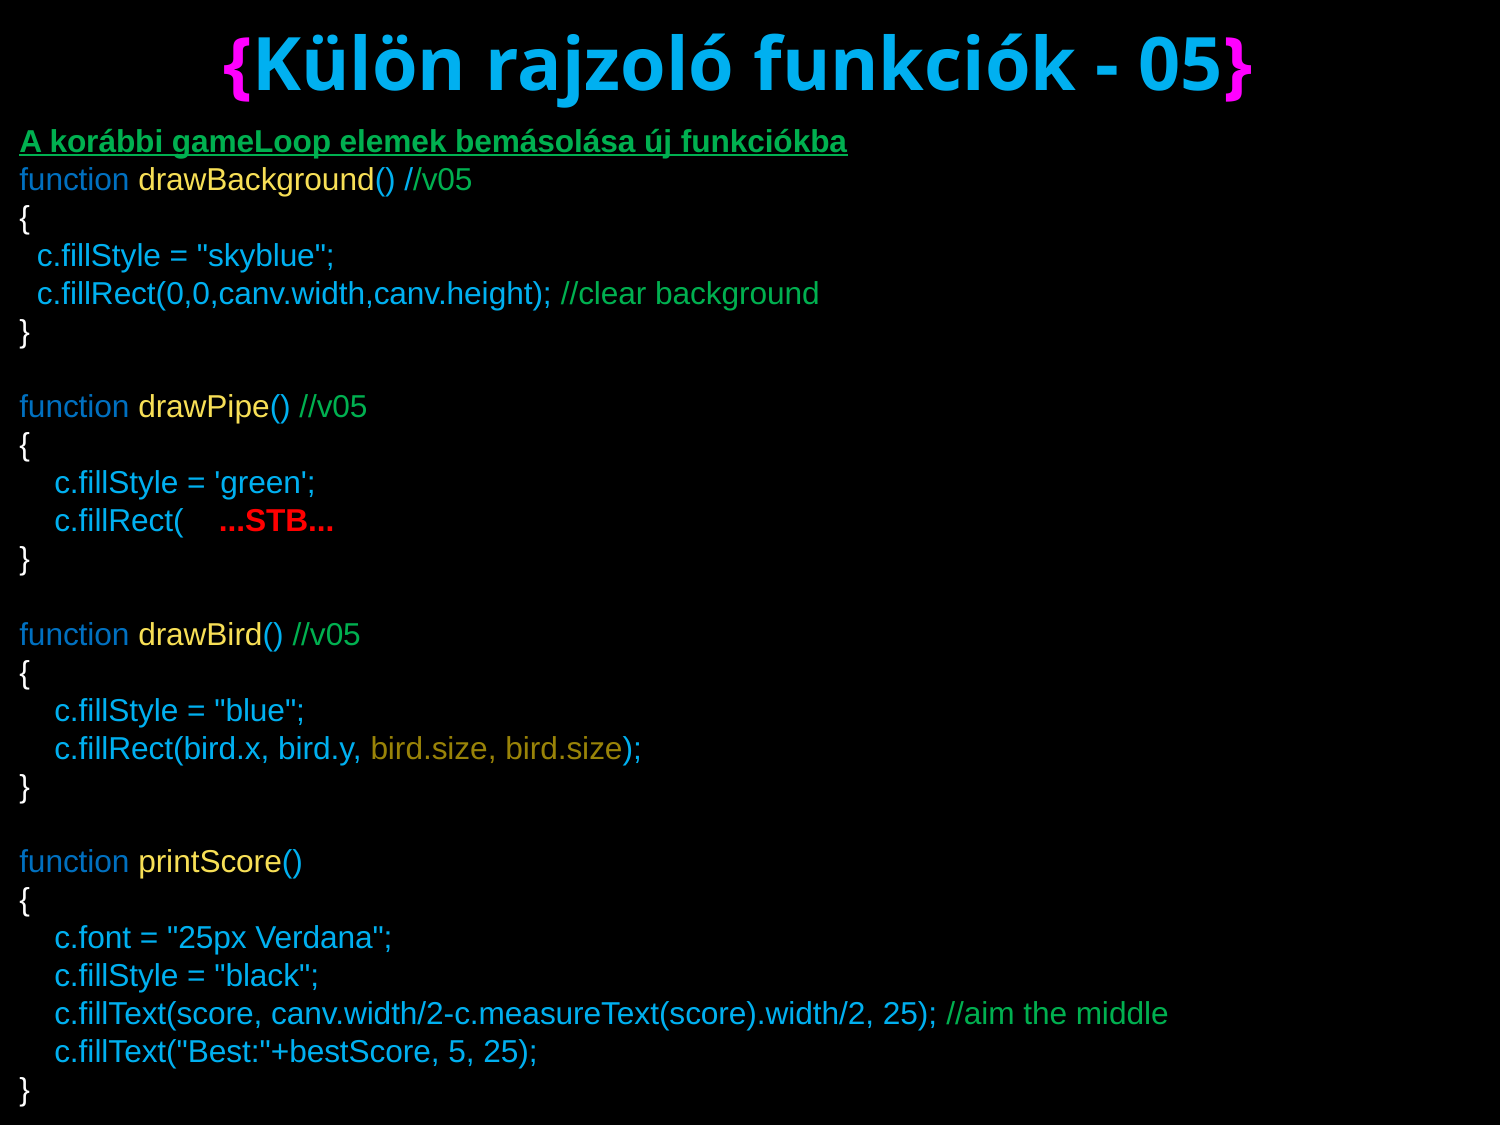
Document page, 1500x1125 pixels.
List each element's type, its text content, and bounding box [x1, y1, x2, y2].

list A korábbi gameLoop elemek bemásolása új funkciókba function drawBackground() //v05 { c.fillStyle = "skyblue"; c.fillRect(0,0,canv.width,canv.height); //clear background } function drawPipe() //v05 { c.fillStyle = 'green'; c.fillRect( ...STB... } function drawBird() //v05 { c.fillStyle = "blue"; c.fillRect(bird.x, bird.y, bird.size, bird.size); } function printScore() { c.font = "25px Verdana"; c.fillStyle = "black"; c.fillText(score, canv.width/2-c.measureText(score).width/2, 25); //aim the middle c.fillText("Best:"+bestScore, 5, 25); } [0, 113, 1500, 1125]
title {Külön rajzoló funkciók - 05} [100, 0, 1376, 113]
